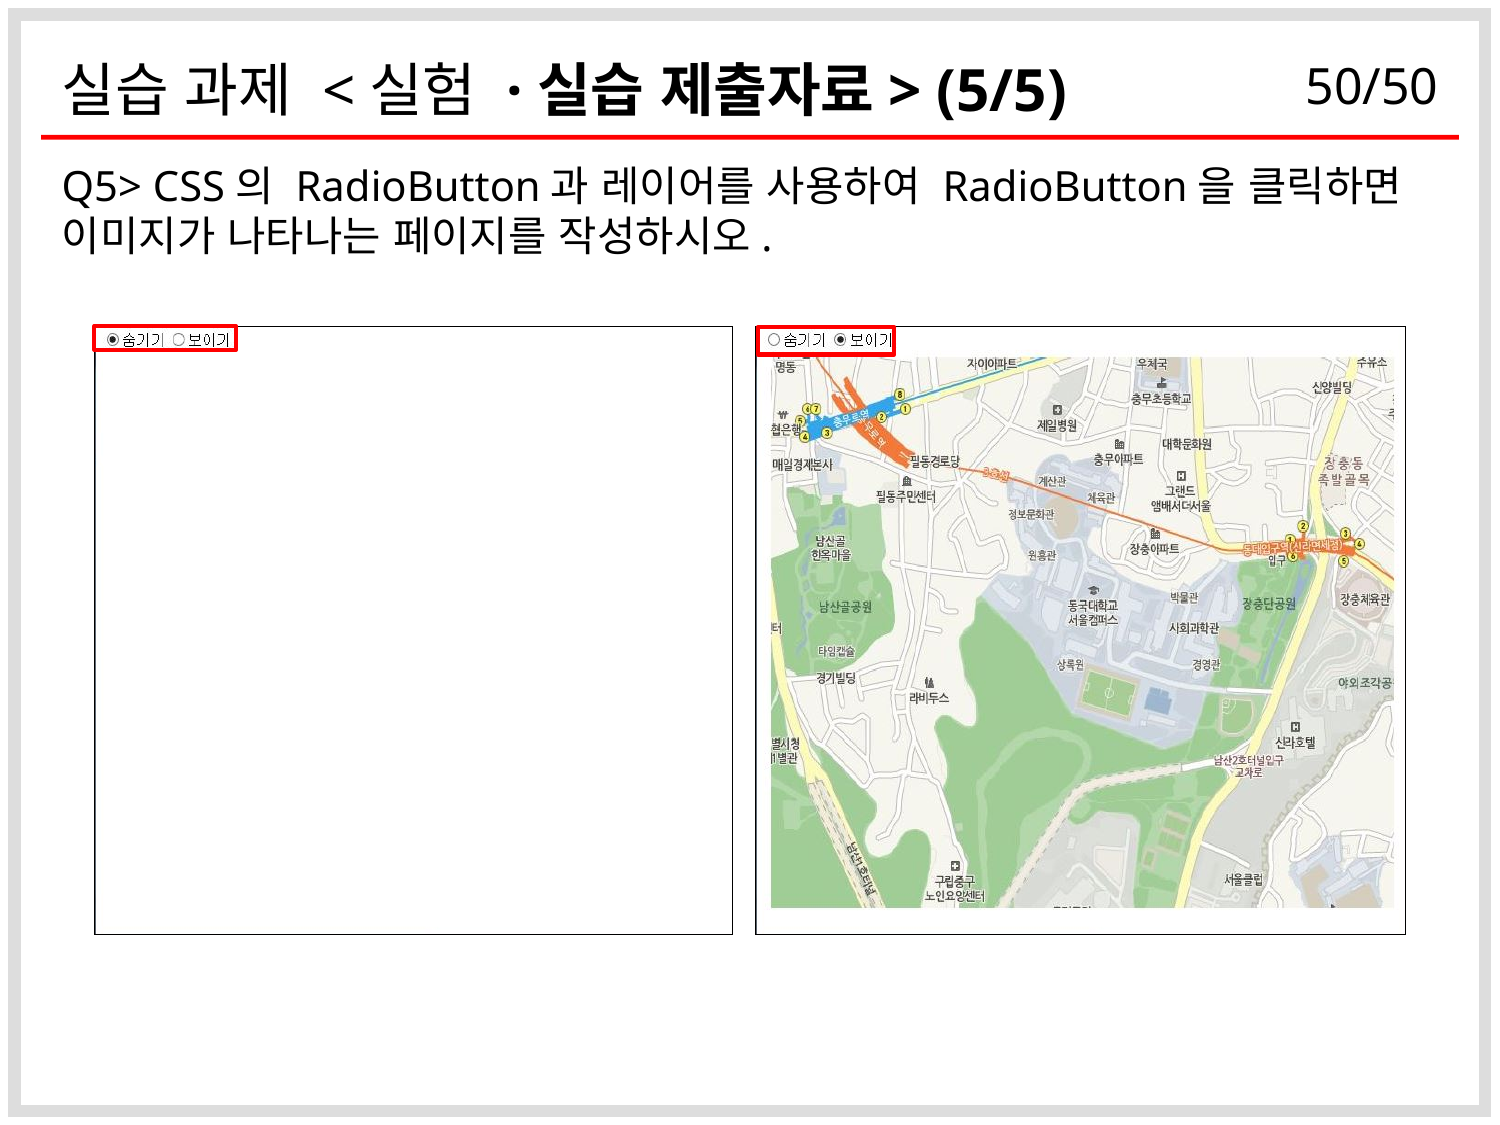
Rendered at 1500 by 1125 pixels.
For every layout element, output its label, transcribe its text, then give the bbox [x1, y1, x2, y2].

title 실습 과제 <실험 ·실습 제출자료> (5/5) [46, 46, 1243, 131]
picture [755, 325, 1406, 936]
picture [94, 325, 733, 936]
list Q5> CSS의 RadioButton과 레이어를 사용하여 RadioButton을 클릭하면 이미지가 나타나는 페이지를 작성하시오. [46, 152, 1459, 274]
